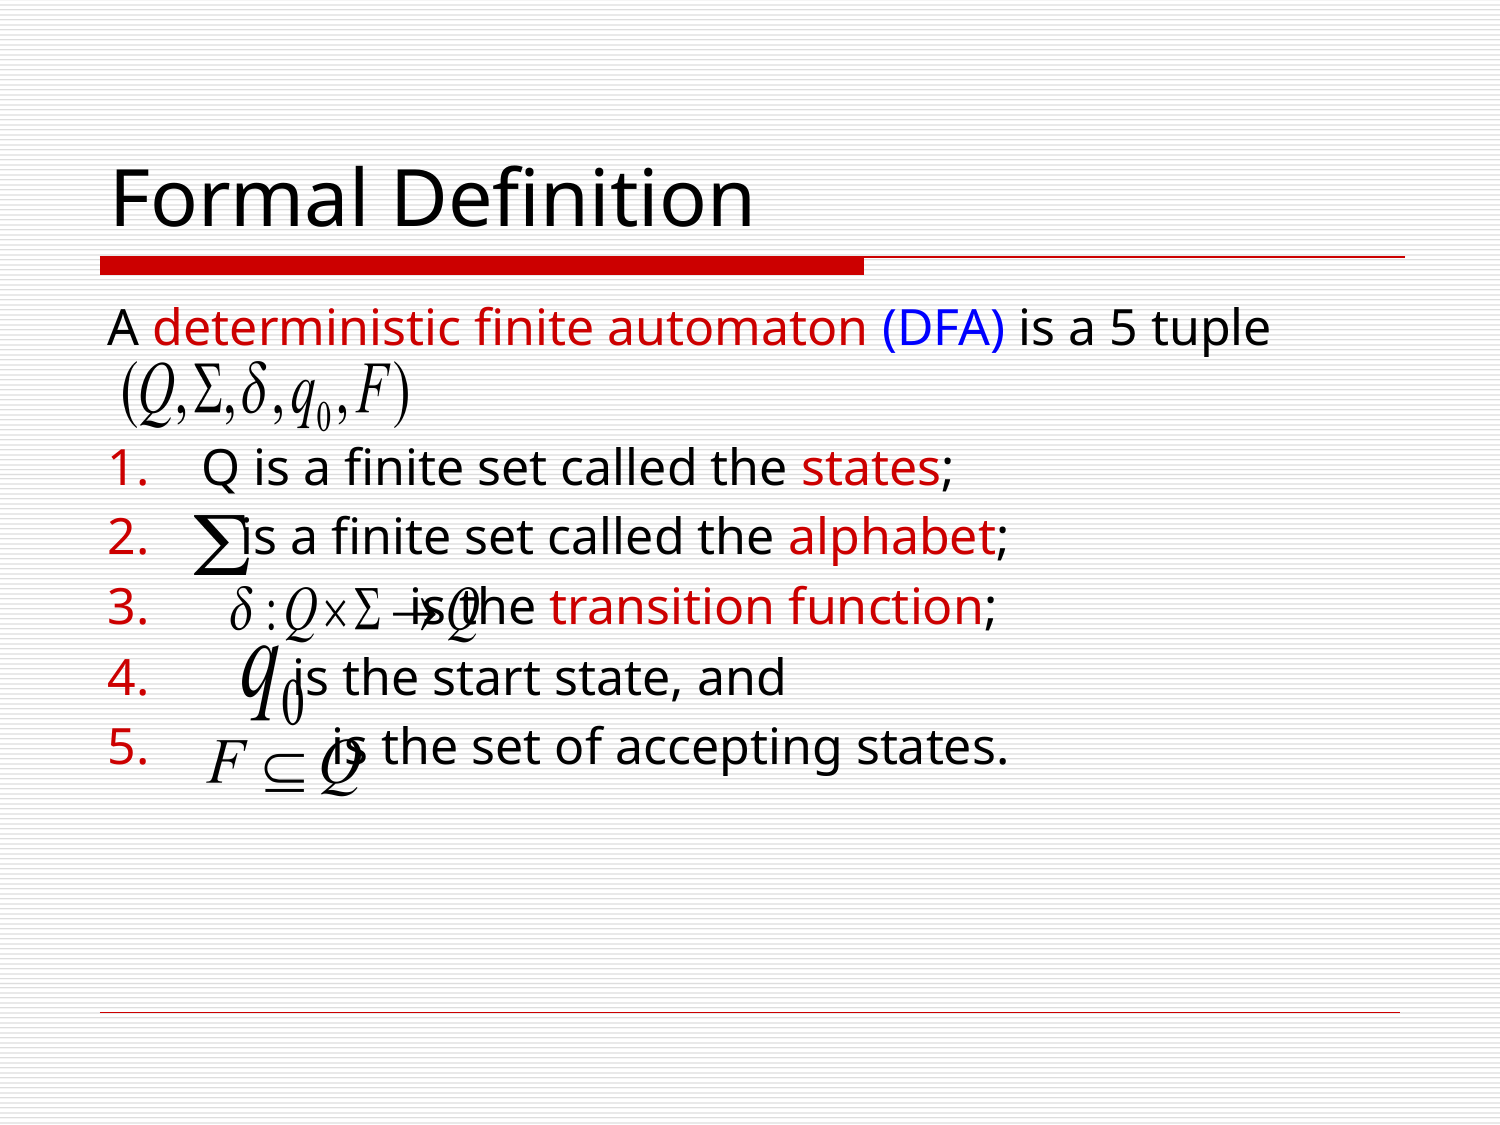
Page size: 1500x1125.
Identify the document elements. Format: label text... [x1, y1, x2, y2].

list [194, 515, 249, 575]
list A deterministic finite automaton (DFA) is a 5 tuple Q is a finite set called the states; is a finite set called the alphabet; is the transition function; is the start state, and is the set of accepting states. [92, 287, 1424, 988]
title Formal Definition [94, 50, 1407, 250]
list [123, 361, 408, 433]
picture [0, 0, 1500, 1125]
